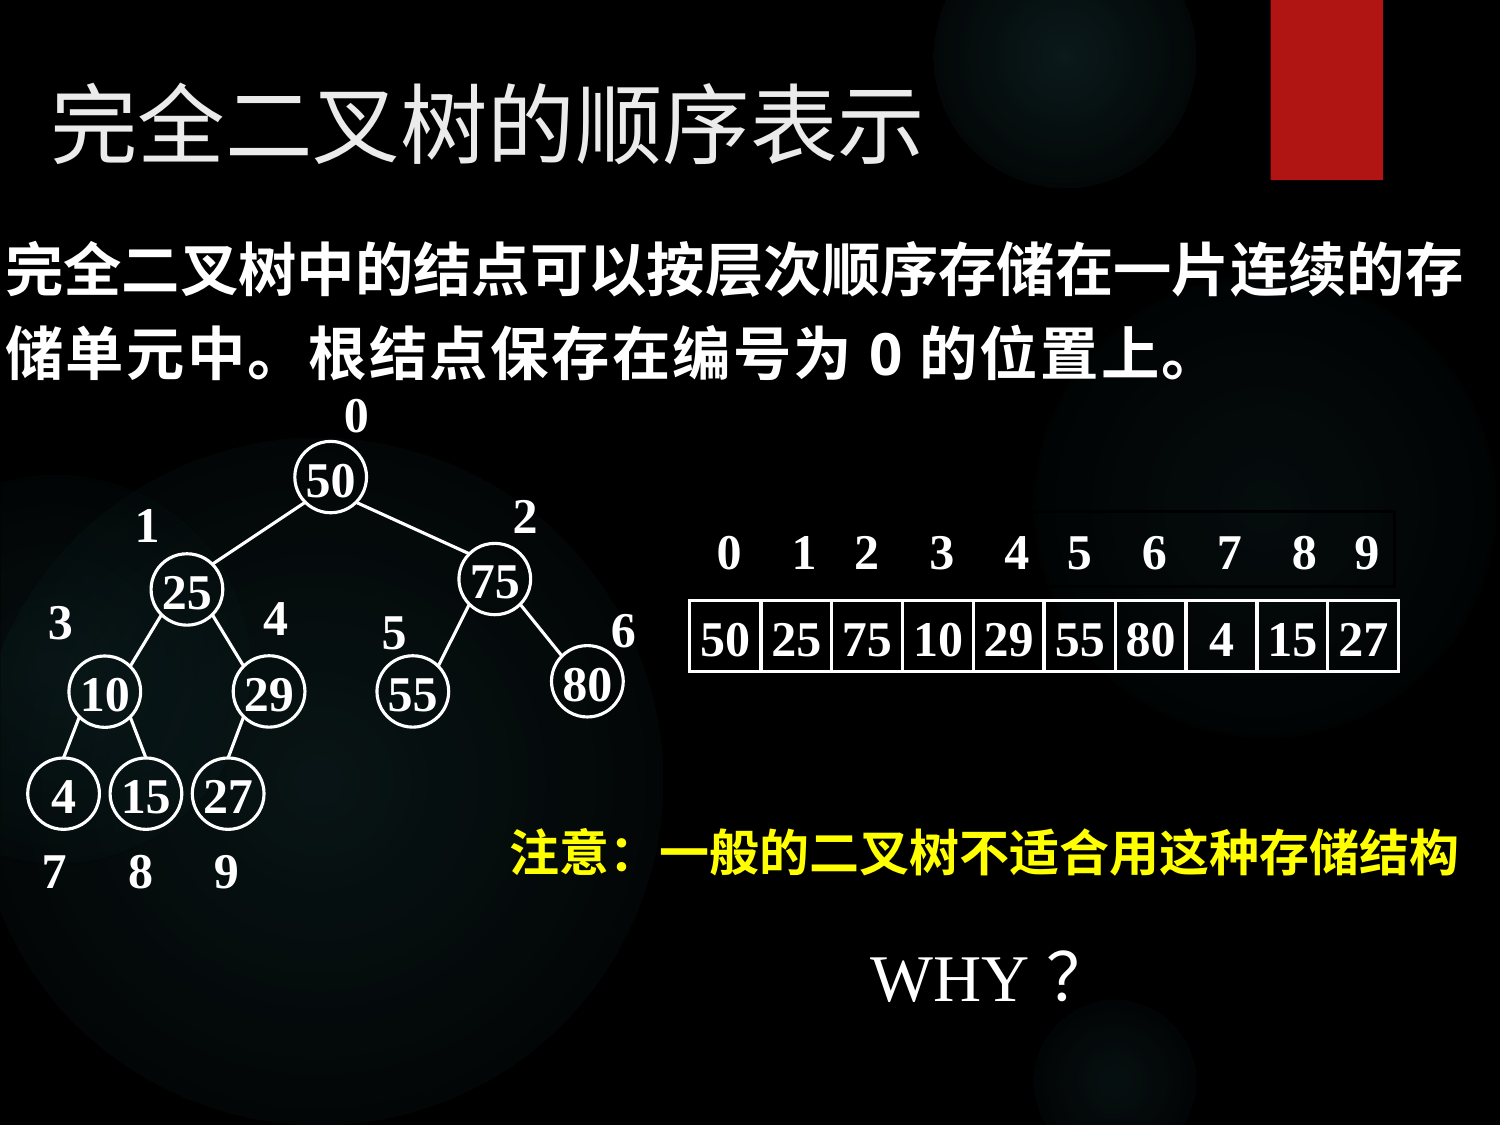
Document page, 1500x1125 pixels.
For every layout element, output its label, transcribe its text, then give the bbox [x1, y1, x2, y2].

text_box 6 [629, 590, 683, 665]
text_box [27, 441, 624, 830]
text_box 注意：一般的二叉树不适合用这种存储结构 [494, 814, 1475, 890]
text_box 完全二叉树中的结点可以按层次顺序存储在一片连续的存储单元中。根结点保存在编号为0的位置上。 [0, 211, 1478, 479]
text_box WHY？ [855, 927, 1273, 1023]
text_box 9 [199, 839, 289, 906]
text_box 完全二叉树的顺序表示 [35, 62, 1500, 293]
text_box 0 [329, 375, 418, 439]
text_box 7 [26, 838, 113, 906]
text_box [689, 511, 1399, 672]
text_box 8 [113, 839, 203, 907]
